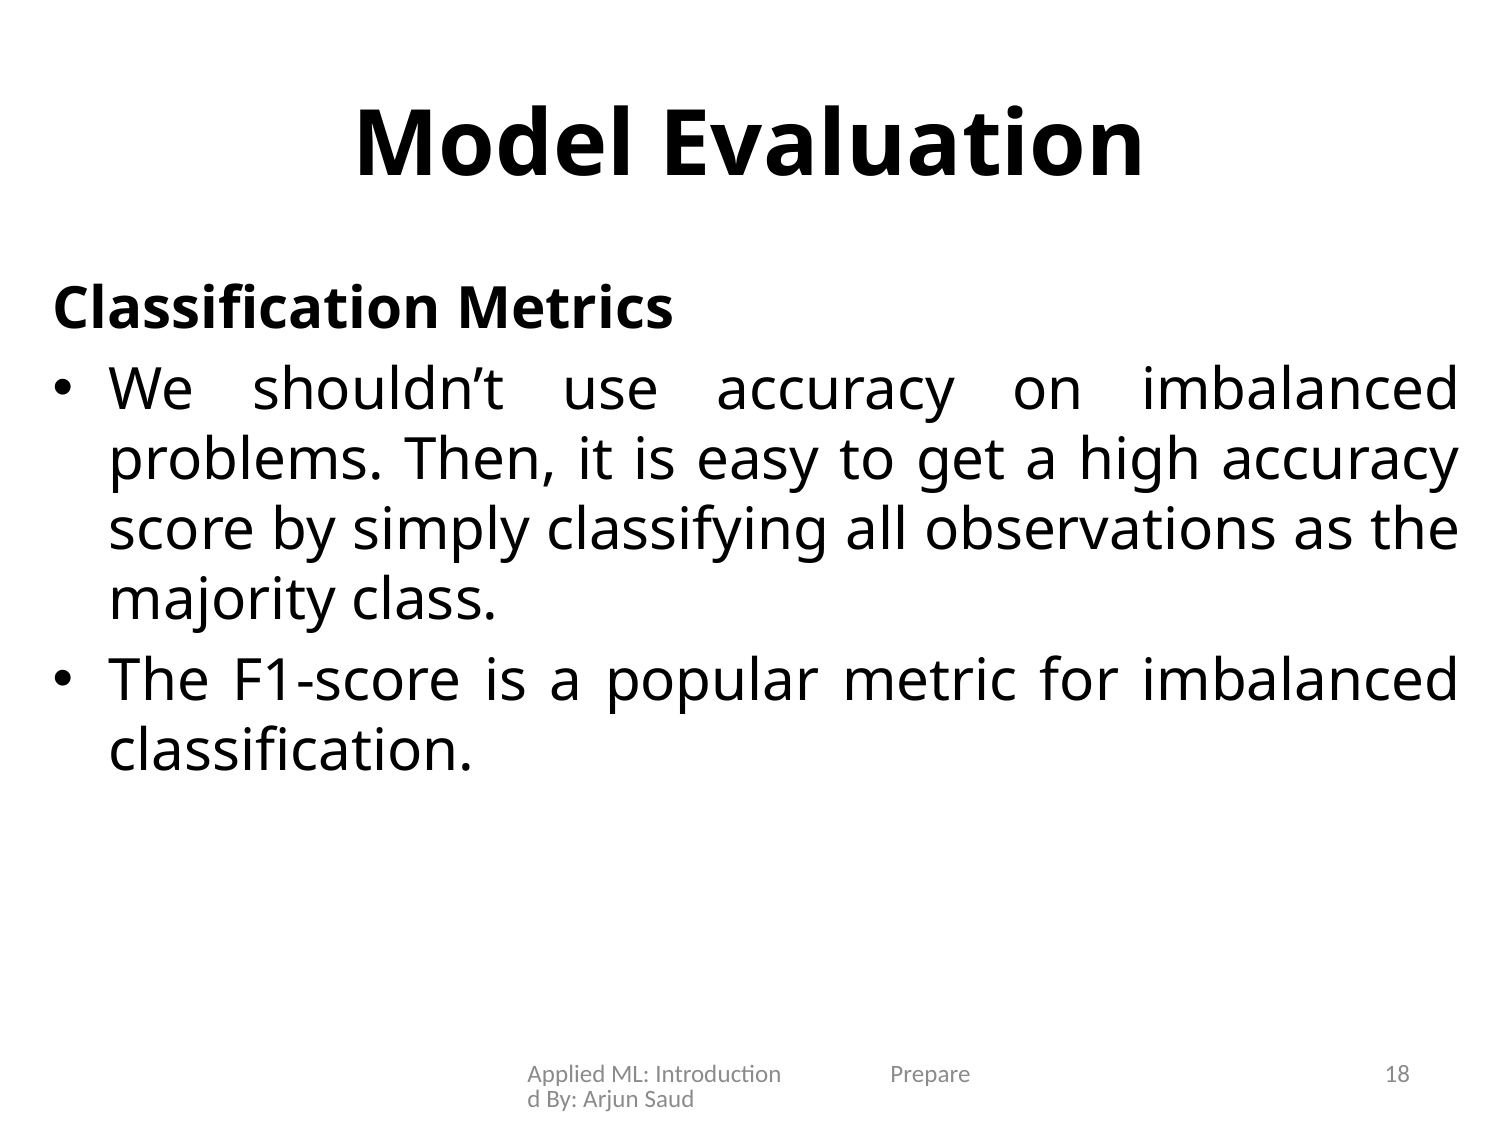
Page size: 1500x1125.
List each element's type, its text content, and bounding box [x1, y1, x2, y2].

list Classification Metrics We shouldn’t use accuracy on imbalanced problems. Then, it is easy to get a high accuracy score by simply classifying all observations as the majority class. The F1-score is a popular metric for imbalanced classification. [37, 262, 1475, 1005]
title Model Evaluation [75, 45, 1425, 233]
slide_number 18 [1074, 1042, 1425, 1103]
footer Applied ML: Introduction Prepared By: Arjun Saud [512, 1042, 988, 1103]
